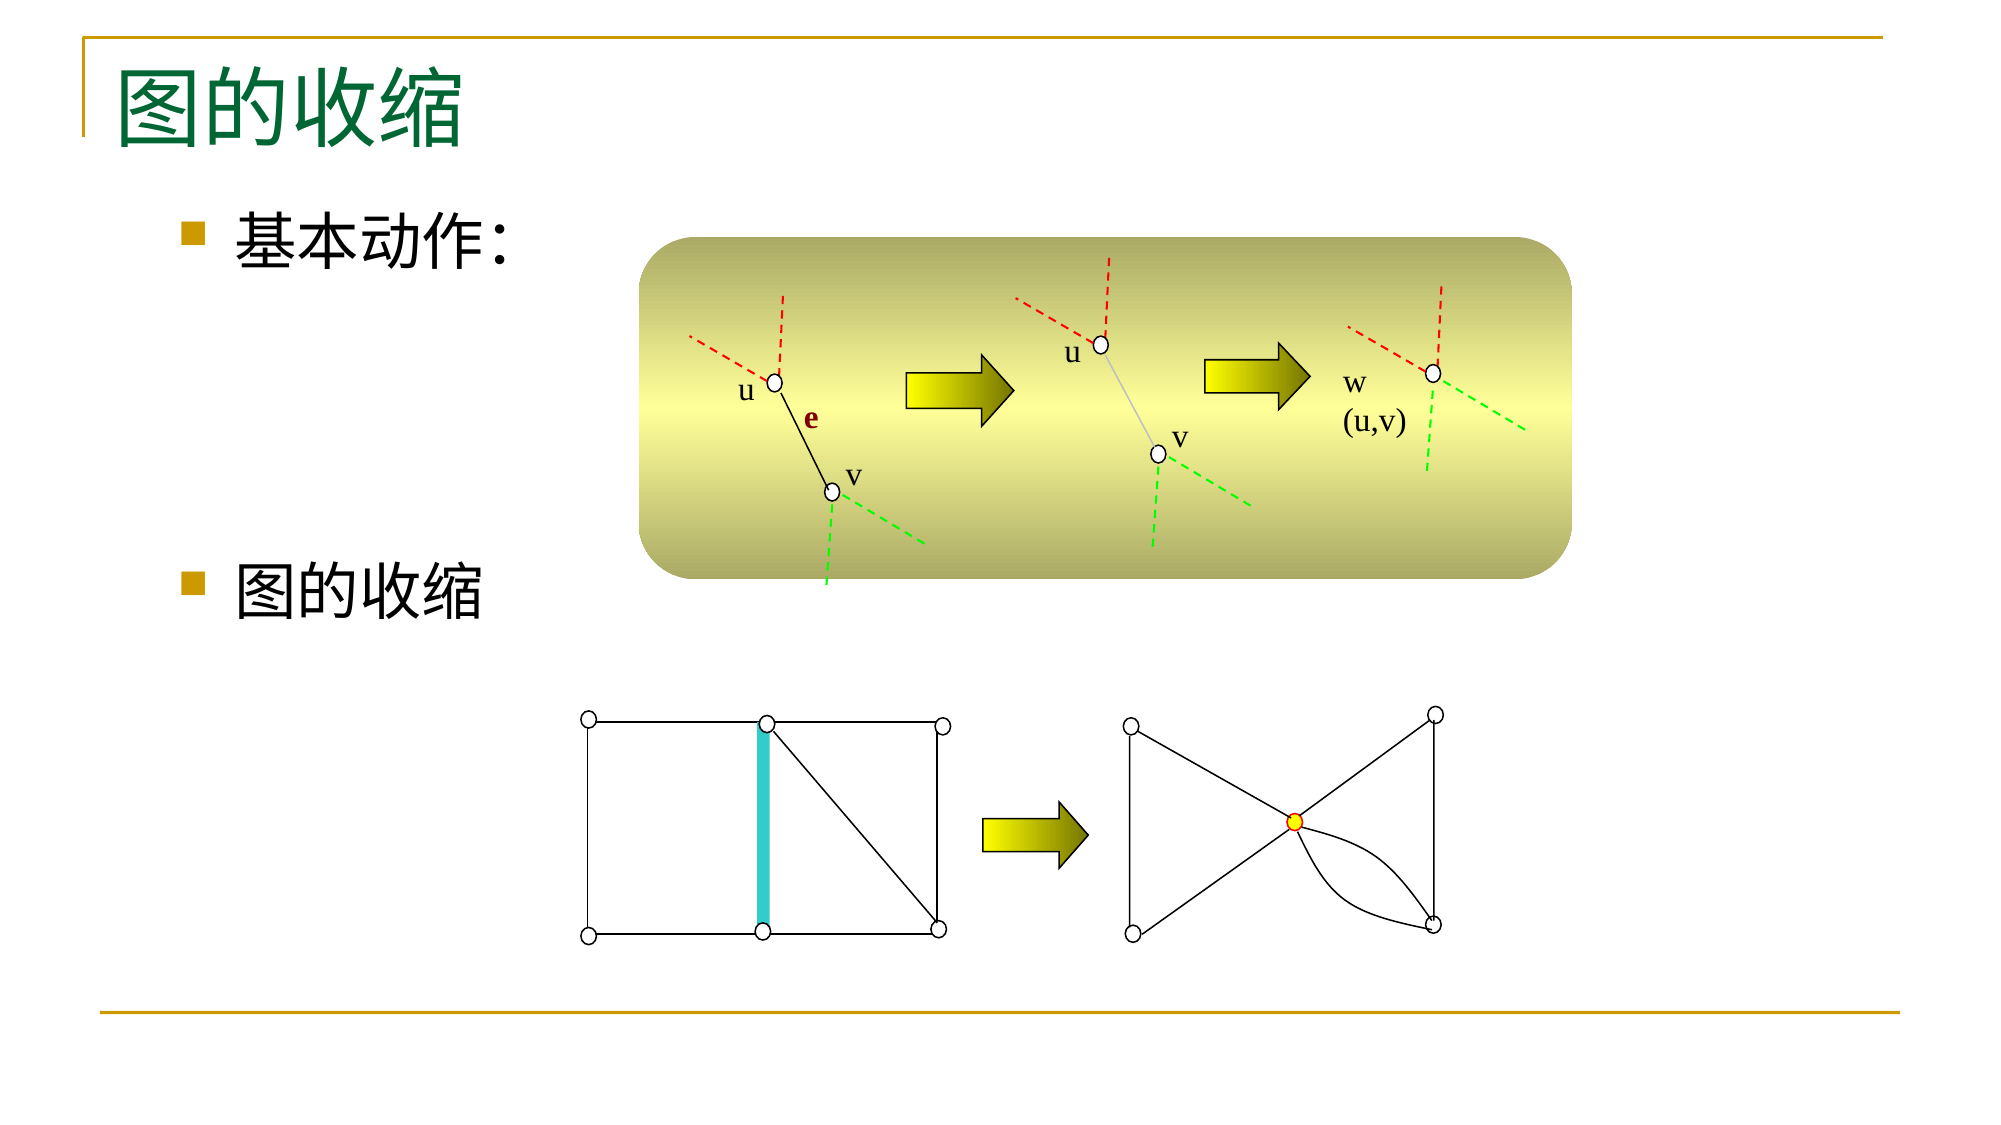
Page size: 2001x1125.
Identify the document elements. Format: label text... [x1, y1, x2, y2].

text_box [580, 706, 1444, 945]
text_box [638, 236, 1572, 586]
list 基本动作： 图的收缩 [163, 194, 1426, 806]
title 图的收缩 [99, 45, 1900, 233]
